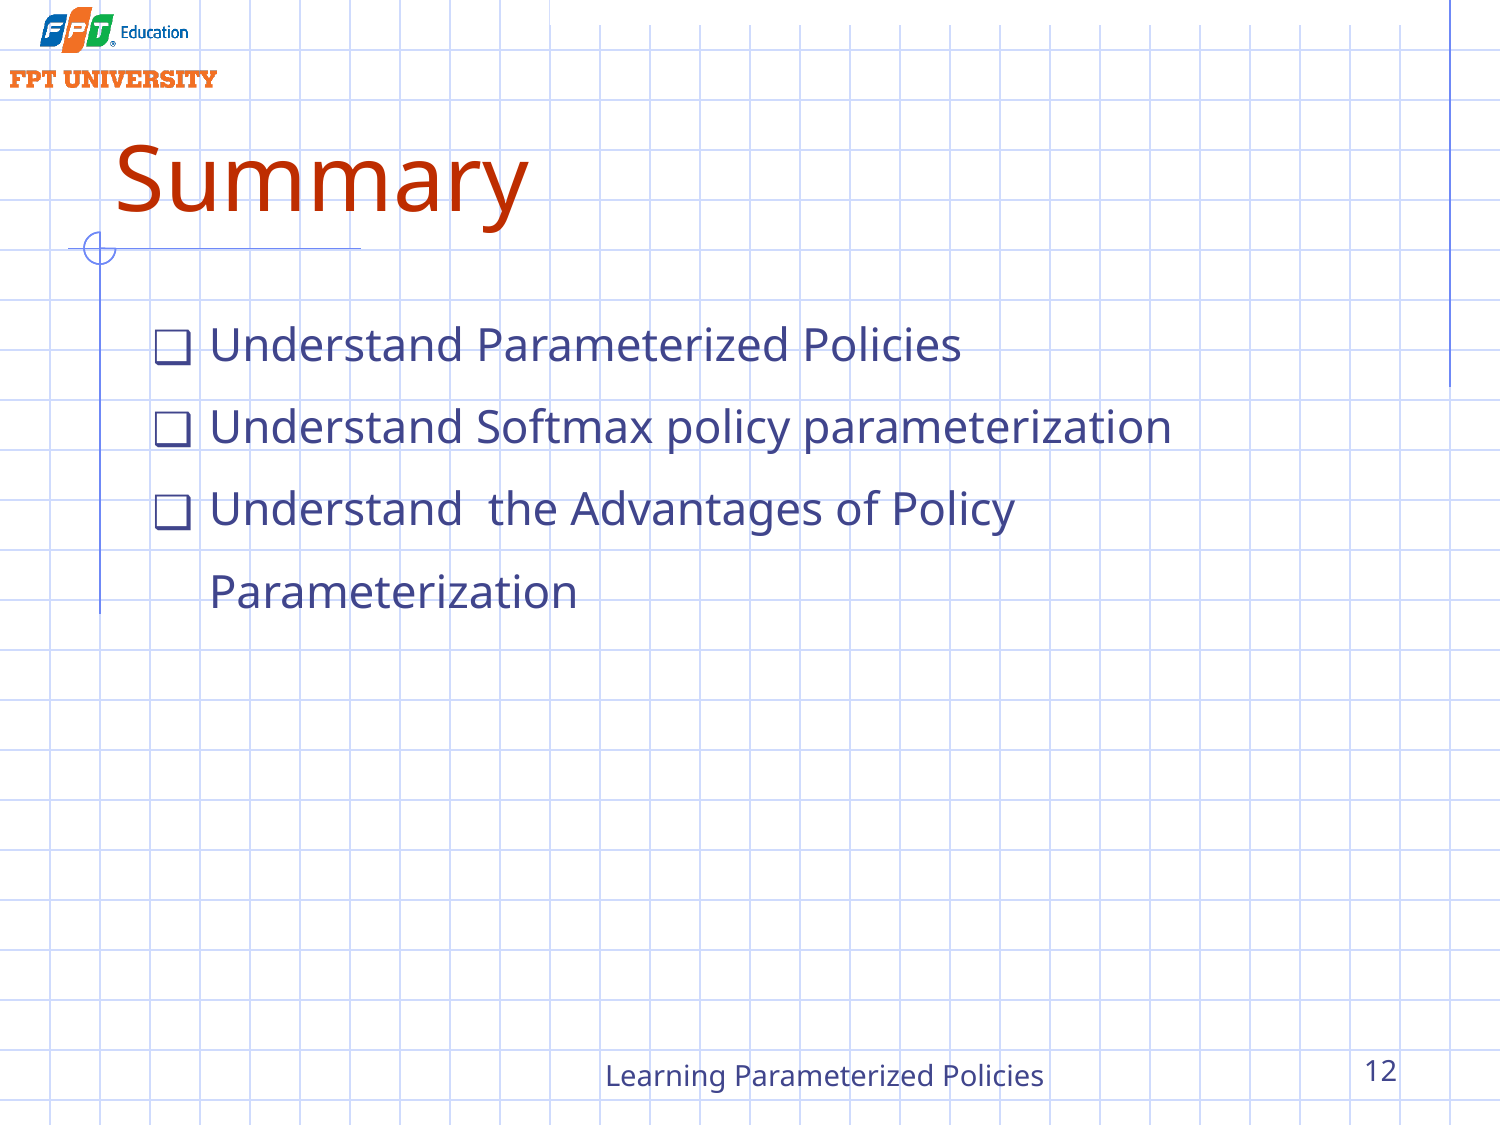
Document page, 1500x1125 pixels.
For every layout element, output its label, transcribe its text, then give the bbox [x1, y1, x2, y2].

text_box Learning Parameterized Policies [587, 1024, 1063, 1100]
text_box 12 [1099, 1024, 1413, 1100]
picture [10, 6, 217, 88]
list Understand Parameterized Policies Understand Softmax policy parameterization Understand the Advantages of Policy Parameterization [137, 280, 1400, 988]
title Summary [99, 50, 1375, 238]
